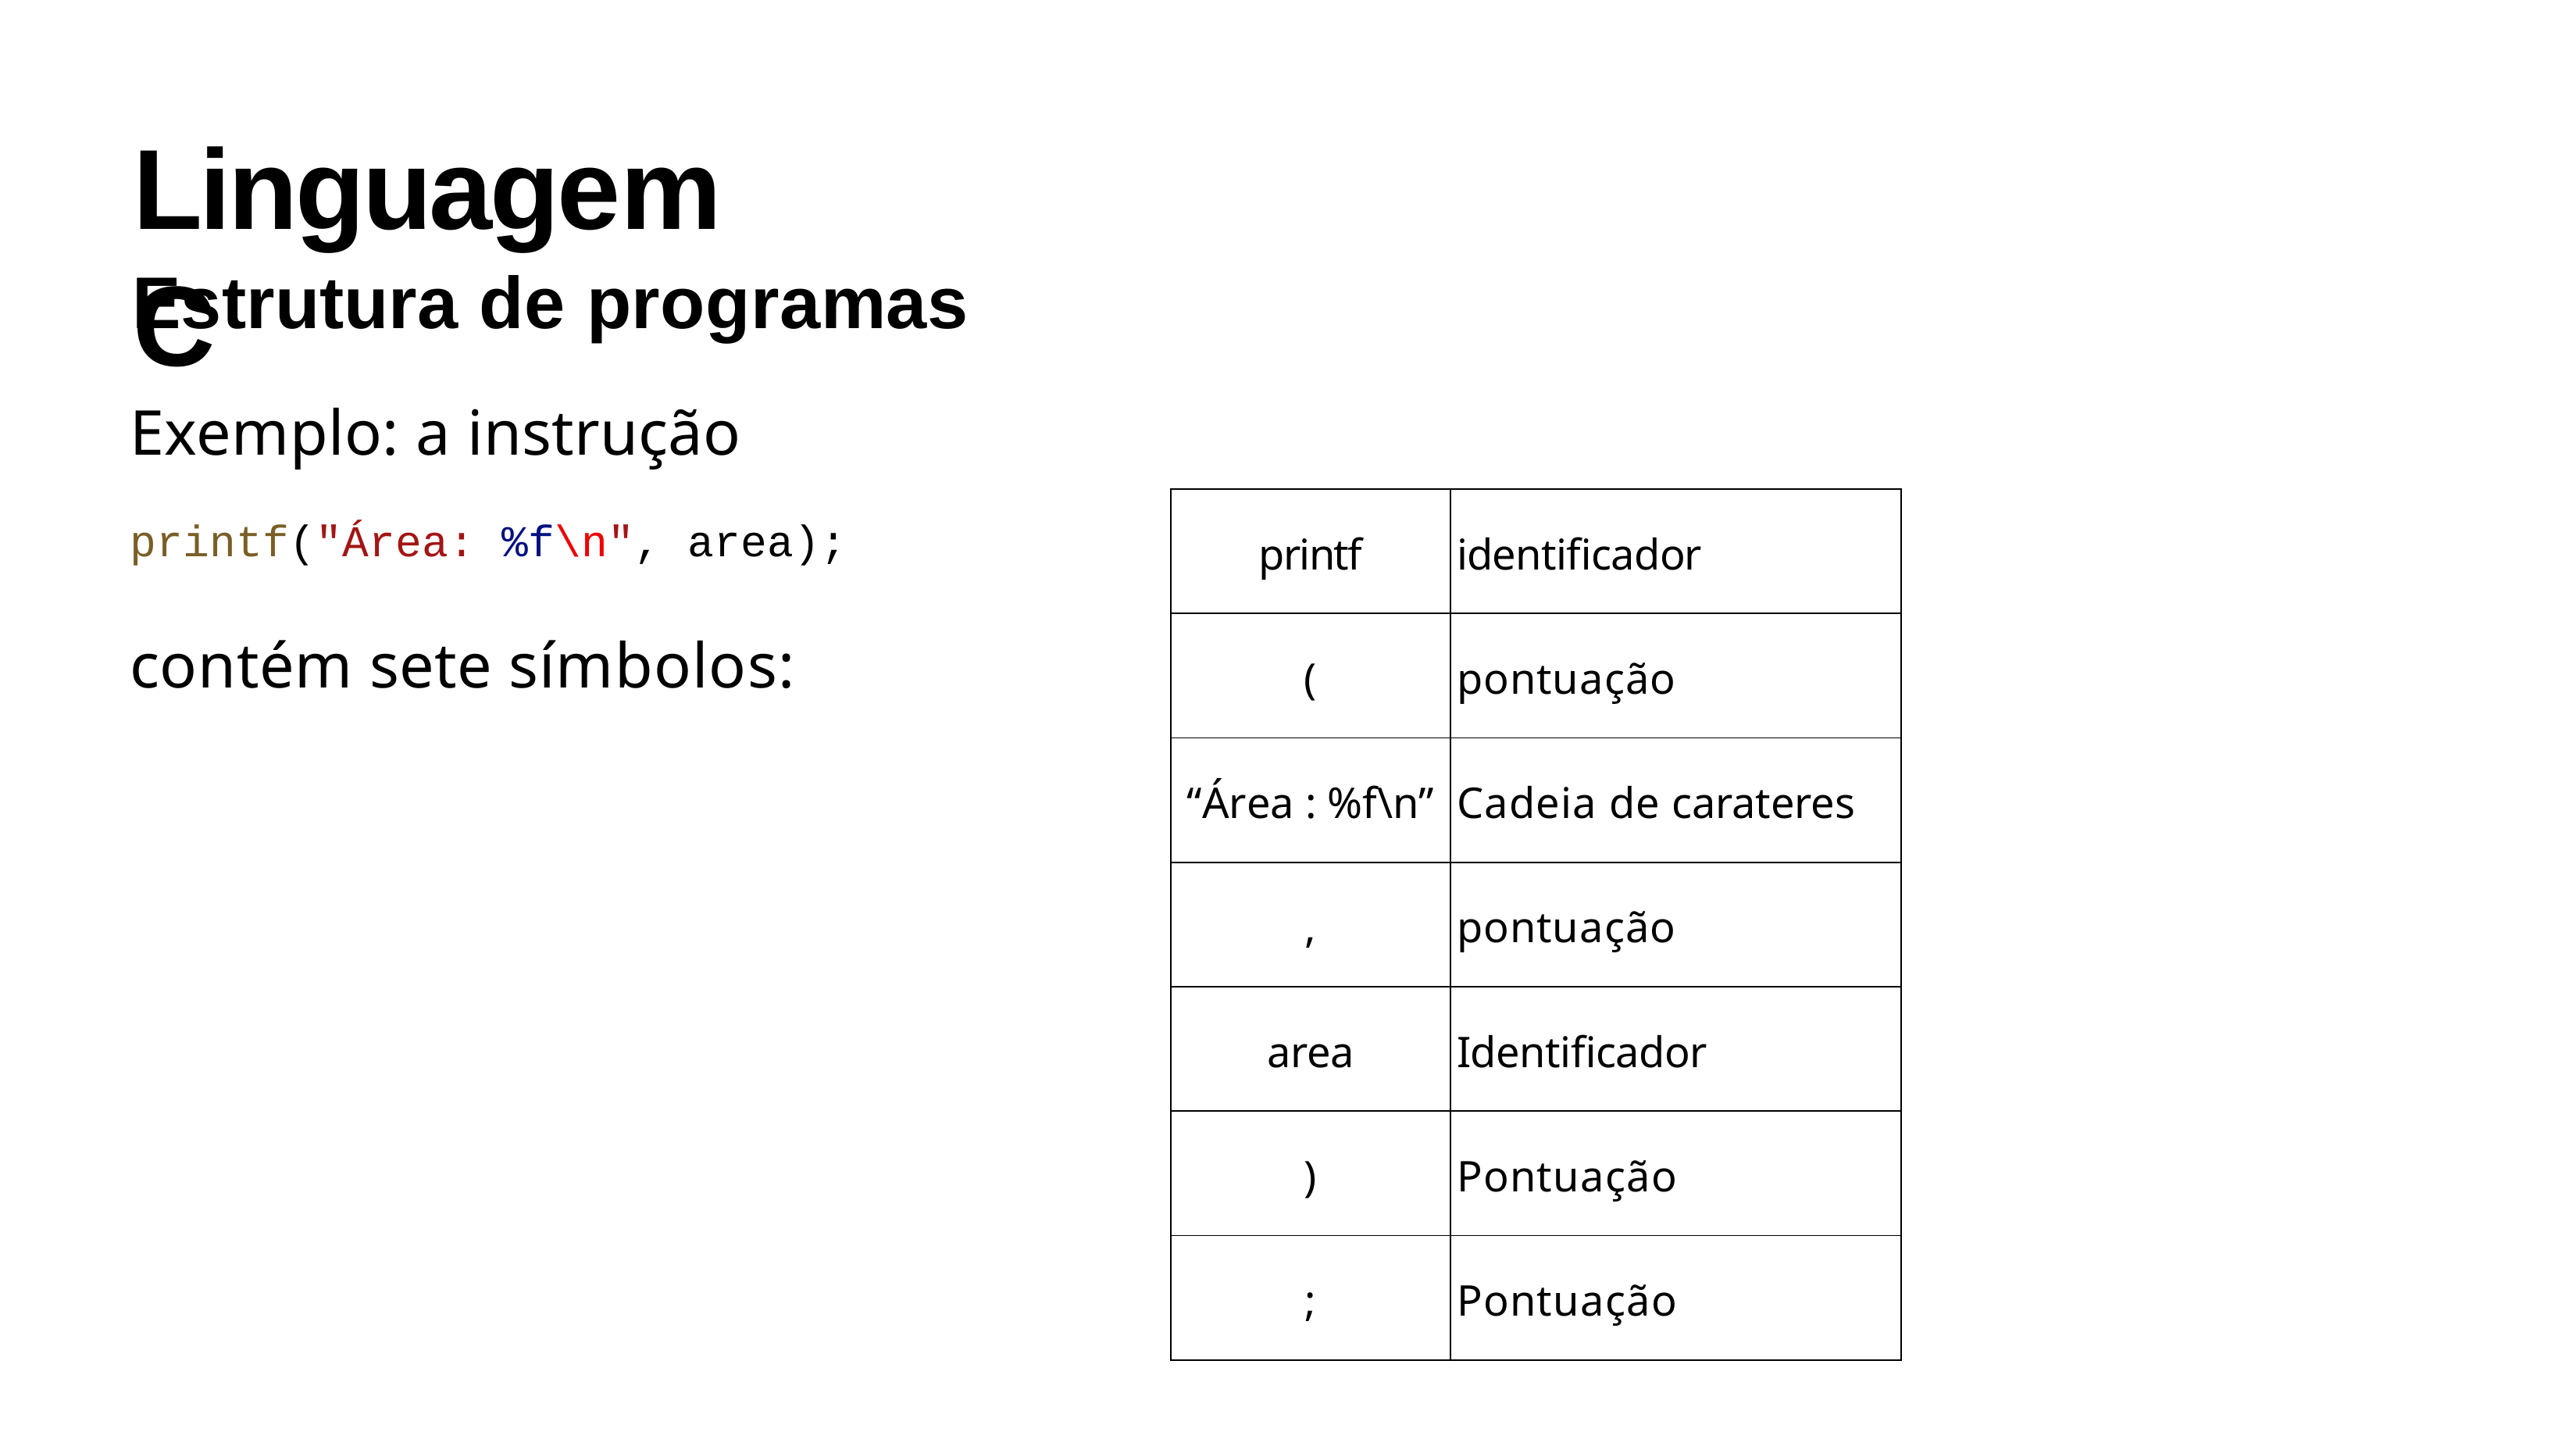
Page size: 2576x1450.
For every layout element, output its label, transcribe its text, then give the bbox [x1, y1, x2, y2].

table_header identificador [1451, 490, 1900, 612]
table_cell pontuação [1451, 614, 1900, 738]
table_cell ; [1172, 1236, 1450, 1359]
table_cell Pontuação [1451, 1236, 1900, 1359]
table_header printf [1172, 490, 1450, 612]
table_cell pontuação [1451, 863, 1900, 986]
table_cell Cadeia de carateres [1451, 738, 1900, 862]
table_cell , [1172, 863, 1450, 986]
table_cell “Área : %f\n” [1172, 738, 1450, 862]
table_cell area [1172, 988, 1450, 1110]
table_cell Pontuação [1451, 1112, 1900, 1235]
text_box Estrutura de programas Exemplo: a instrução printf("Área: %f\n", area); contém sete símbolos: [128, 253, 972, 701]
table_cell Identificador [1451, 988, 1900, 1110]
table_cell ( [1172, 614, 1450, 738]
title Linguagem C [130, 113, 834, 253]
table_cell ) [1172, 1112, 1450, 1235]
